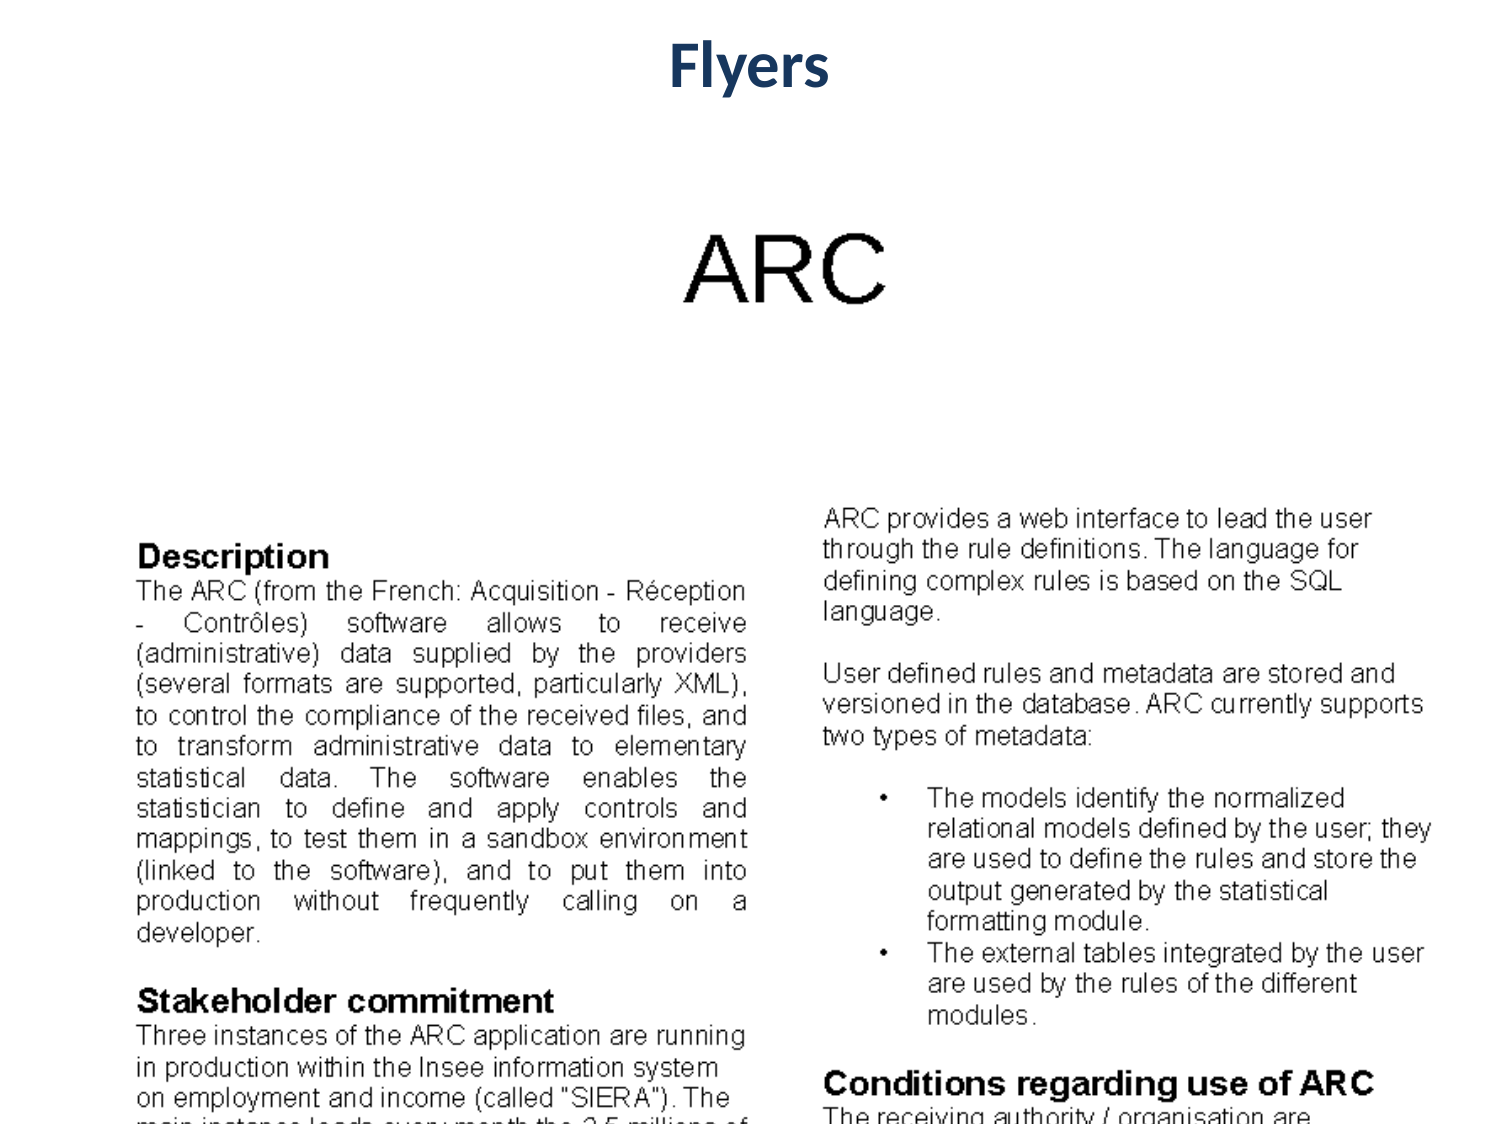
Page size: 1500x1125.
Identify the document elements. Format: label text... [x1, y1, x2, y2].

picture [0, 160, 1483, 1124]
text_box Flyers [88, 13, 1412, 154]
